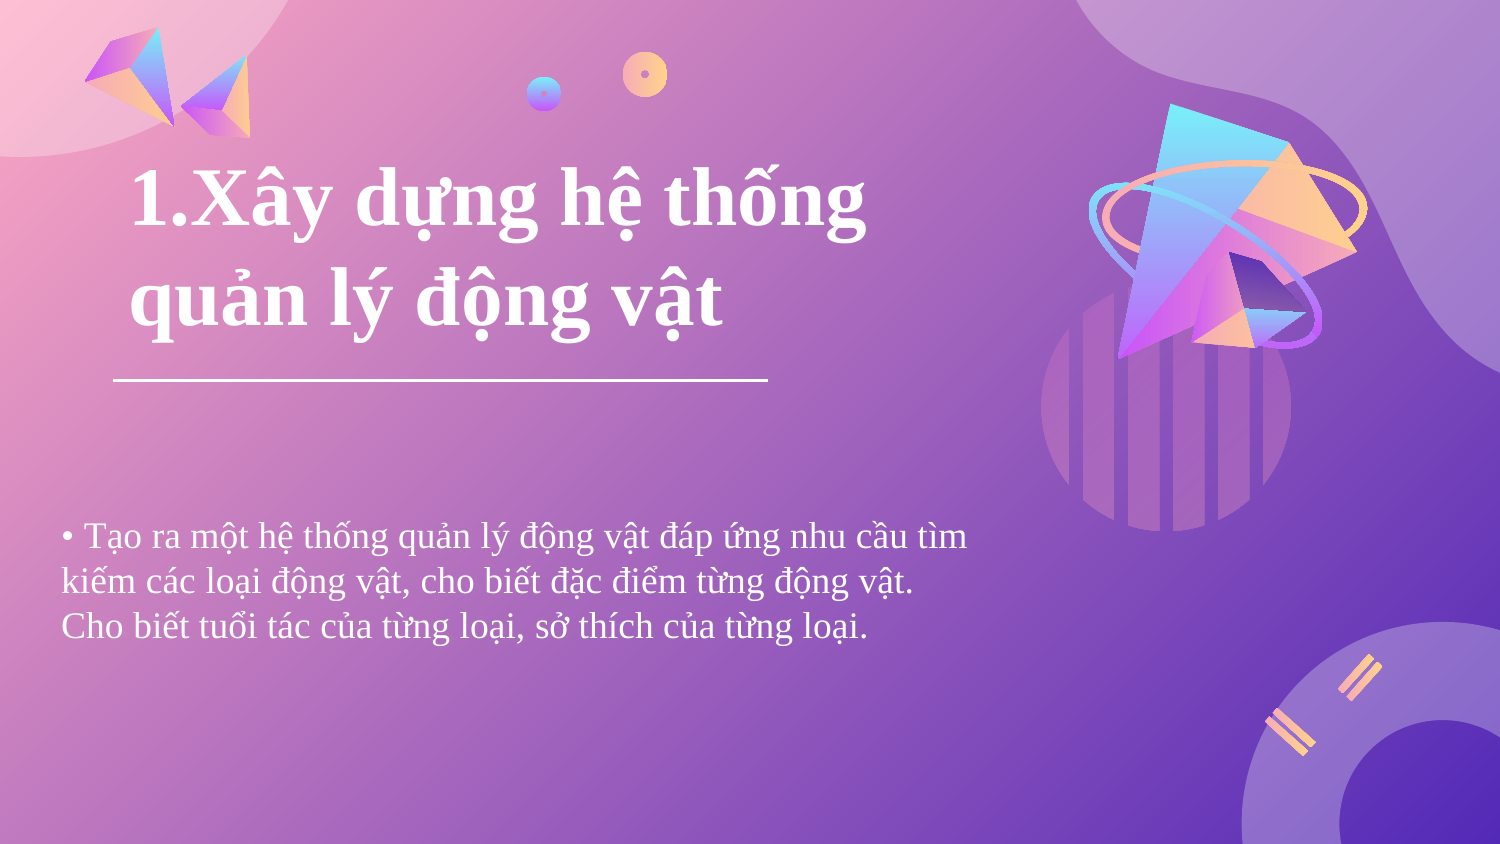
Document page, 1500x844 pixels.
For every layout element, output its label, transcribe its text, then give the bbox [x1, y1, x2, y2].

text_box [106, 23, 193, 124]
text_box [1264, 707, 1316, 757]
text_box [1337, 653, 1383, 702]
text_box [622, 51, 668, 97]
text_box [526, 76, 562, 111]
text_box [1041, 281, 1292, 532]
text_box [181, 52, 254, 136]
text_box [1074, 123, 1350, 384]
subtitle • Tạo ra một hệ thống quản lý động vật đáp ứng nhu cầu tìm kiếm các loại động vật, cho biết đặc điểm từng động vật. Cho biết tuổi tác của từng loại, sở thích của từng loại. [46, 400, 988, 756]
title 1.Xây dựng hệ thống quản lý động vật [113, 202, 921, 281]
